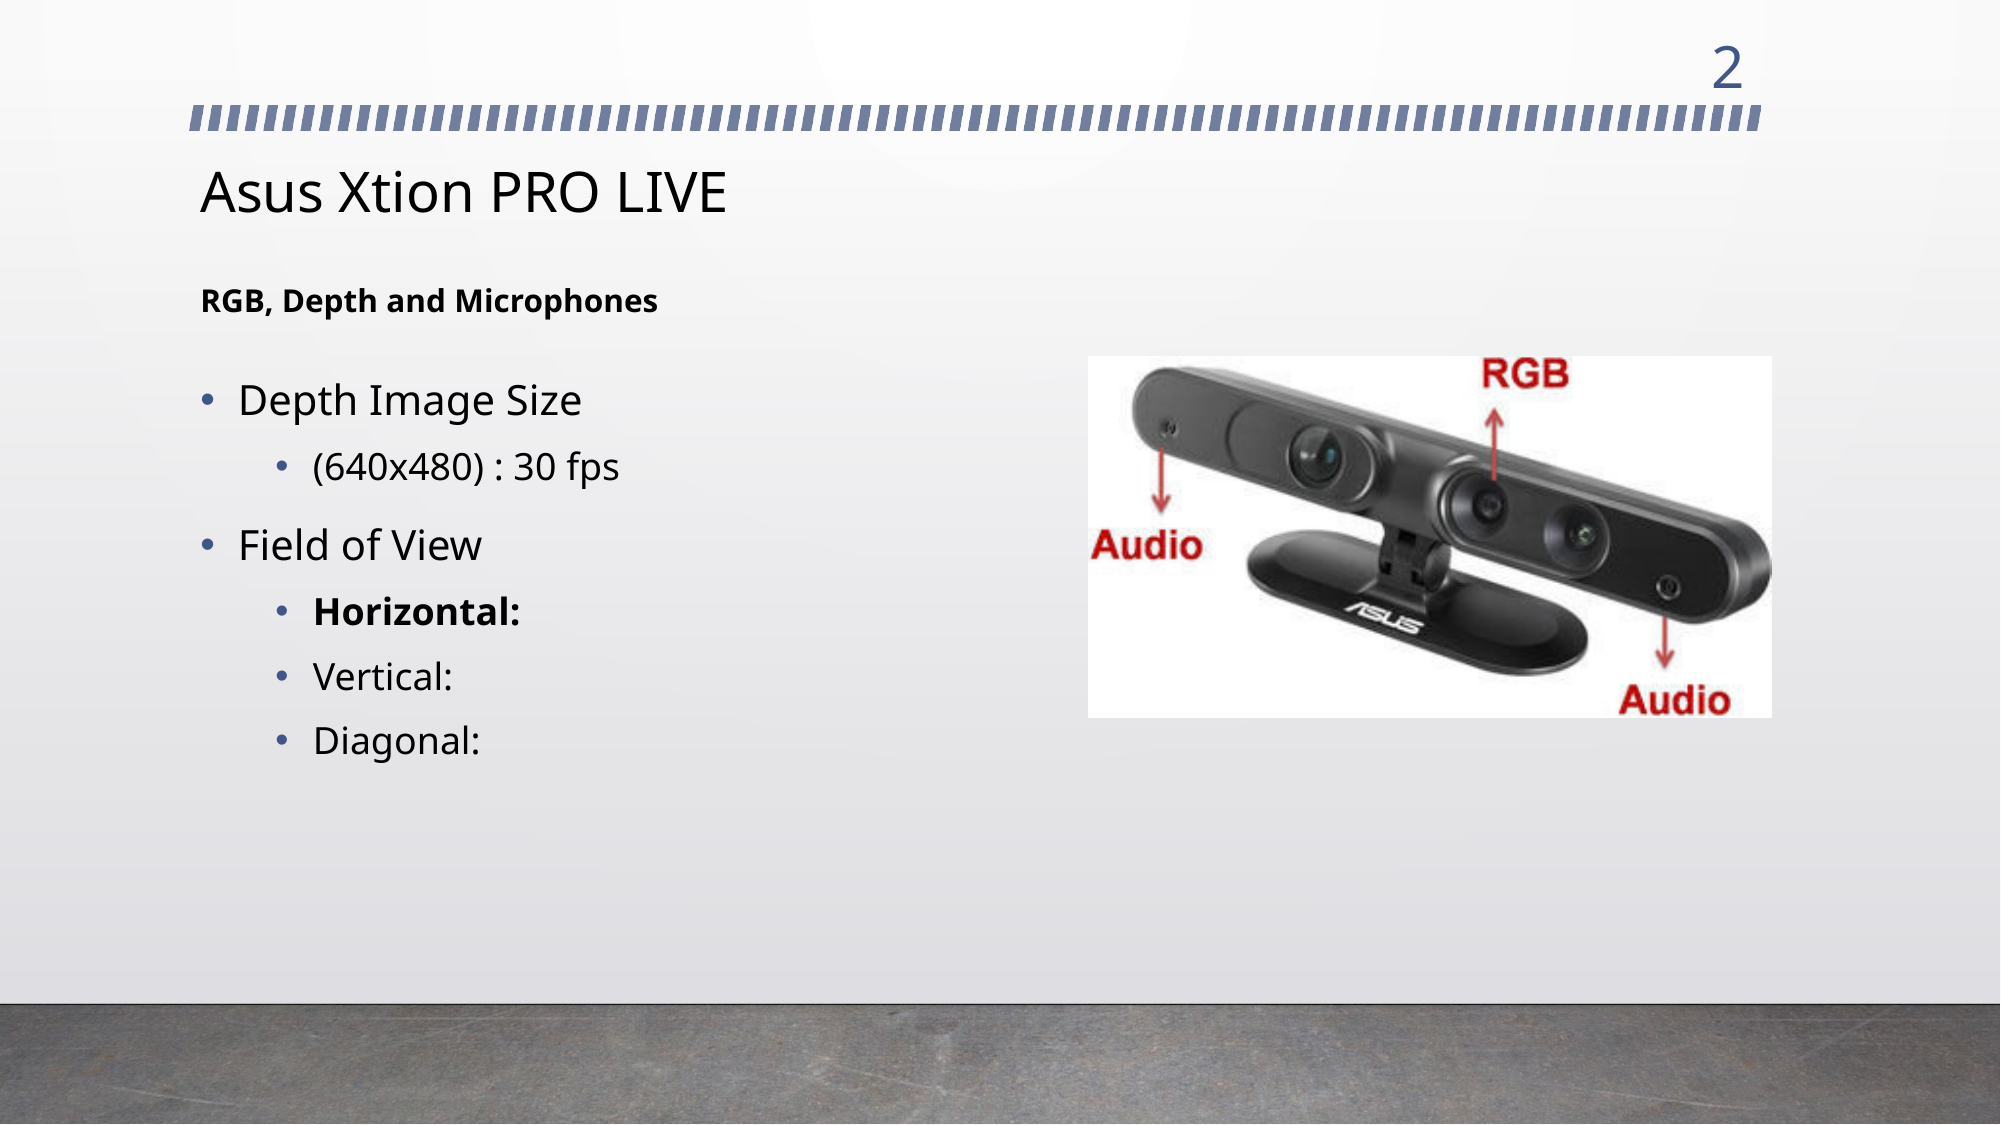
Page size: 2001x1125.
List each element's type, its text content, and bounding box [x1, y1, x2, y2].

slide_number 2 [1626, 22, 1760, 106]
picture [0, 1004, 2000, 1124]
picture [1088, 356, 1772, 718]
title Asus Xtion PRO LIVE RGB, Depth and Microphones [185, 156, 1761, 327]
